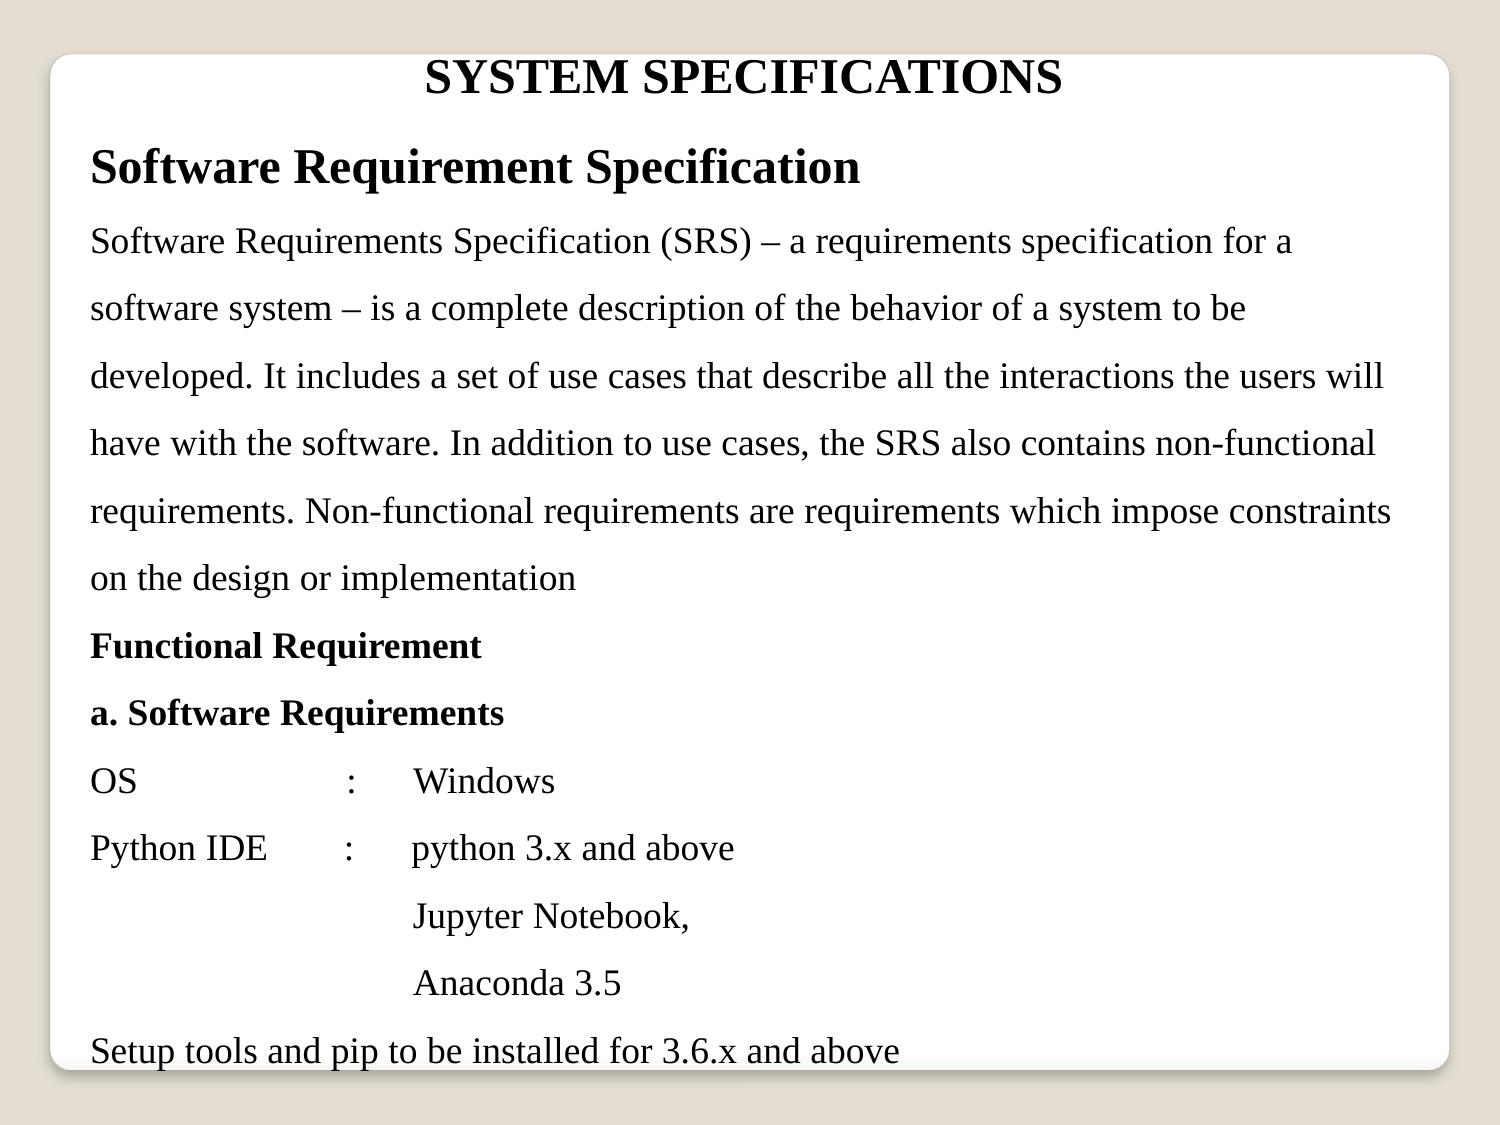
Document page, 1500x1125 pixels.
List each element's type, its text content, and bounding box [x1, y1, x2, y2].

text_box SYSTEM SPECIFICATIONS Software Requirement Specification Software Requirements Specification (SRS) – a requirements specification for a software system – is a complete description of the behavior of a system to be developed. It includes a set of use cases that describe all the interactions the users will have with the software. In addition to use cases, the SRS also contains non-functional requirements. Non-functional requirements are requirements which impose constraints on the design or implementation Functional Requirement a. Software Requirements OS : Windows Python IDE : python 3.x and above Jupyter Notebook, Anaconda 3.5 Setup tools and pip to be installed for 3.6.x and above [74, 5, 1413, 1125]
